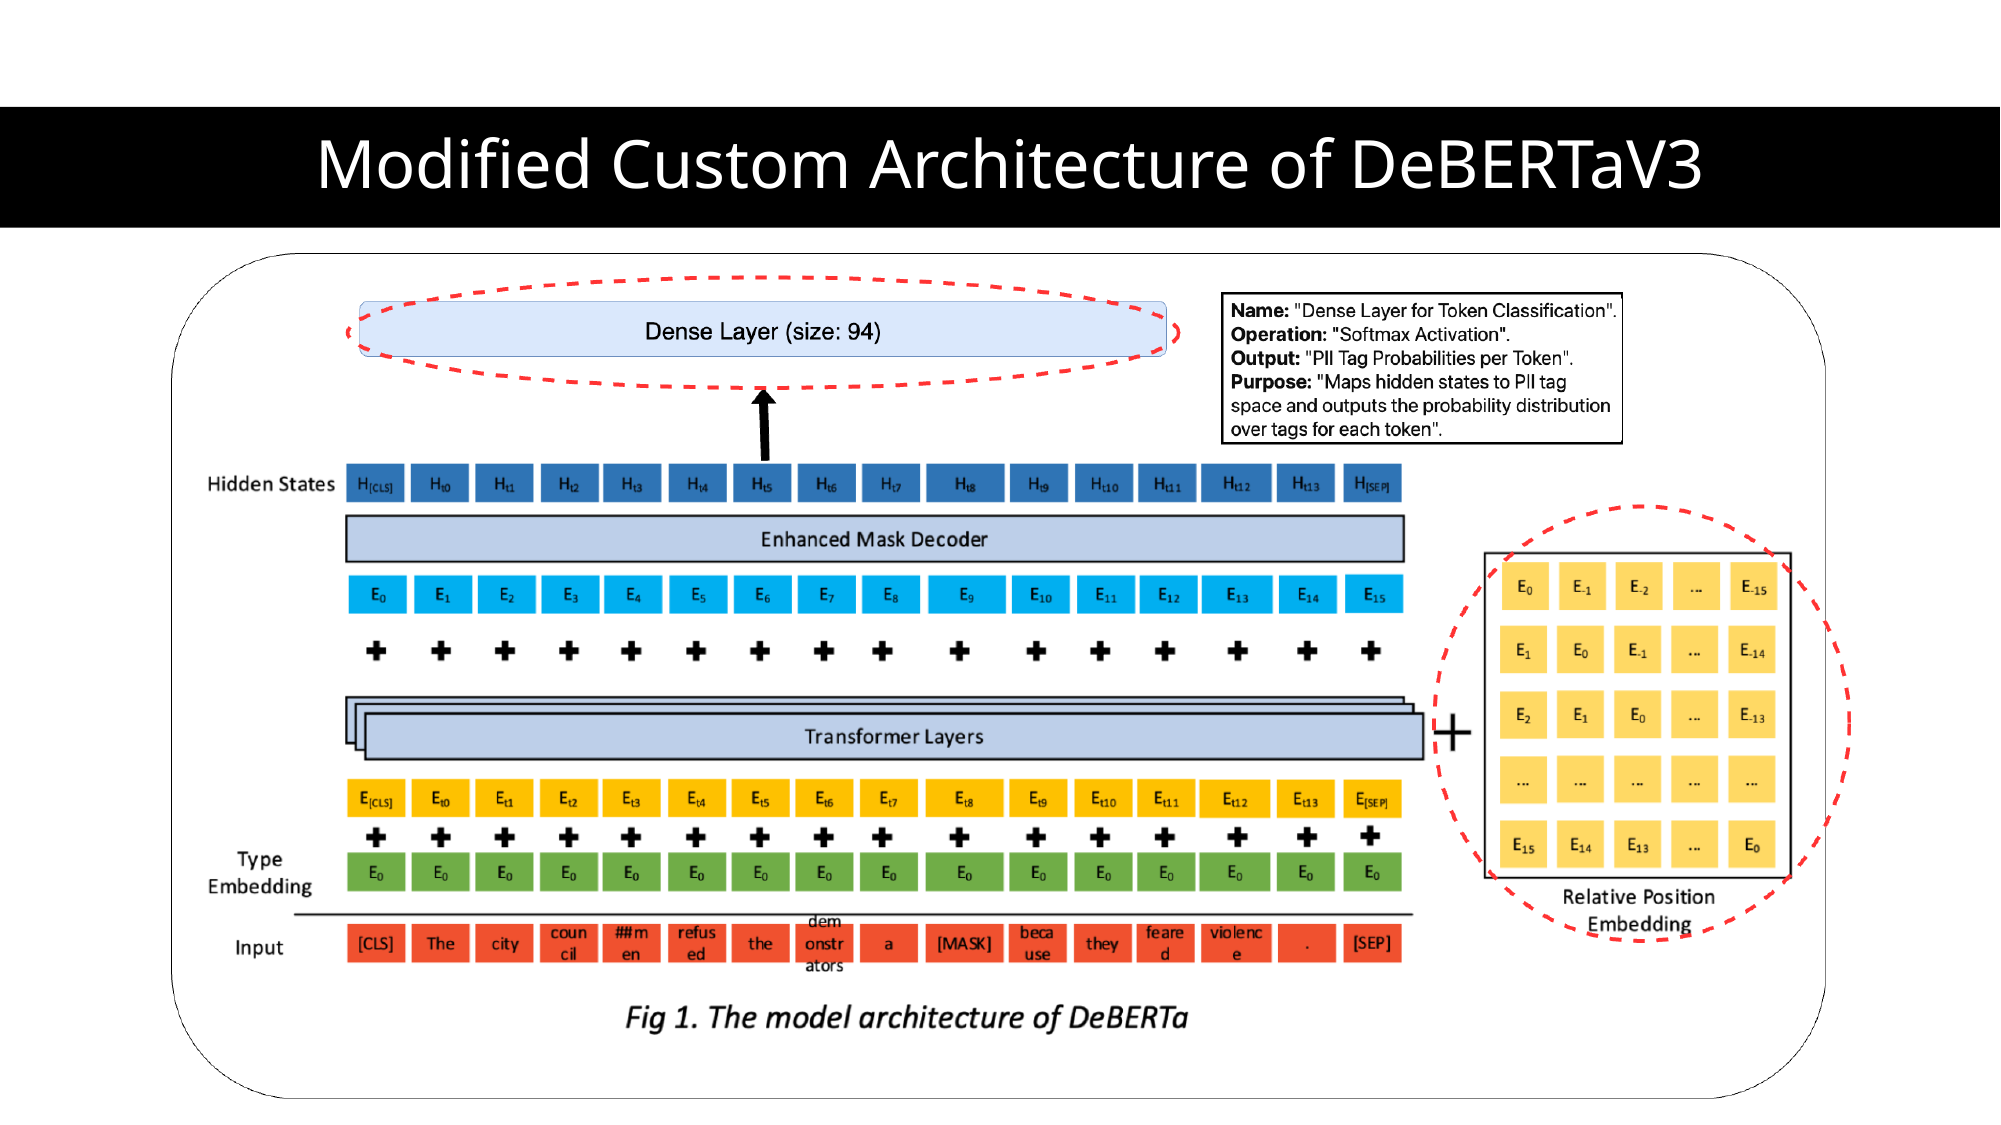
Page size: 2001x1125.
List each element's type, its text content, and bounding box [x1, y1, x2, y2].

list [171, 253, 1851, 1099]
text_box [0, 106, 2000, 229]
title Modified Custom Architecture of DeBERTaV3 [91, 105, 1931, 228]
